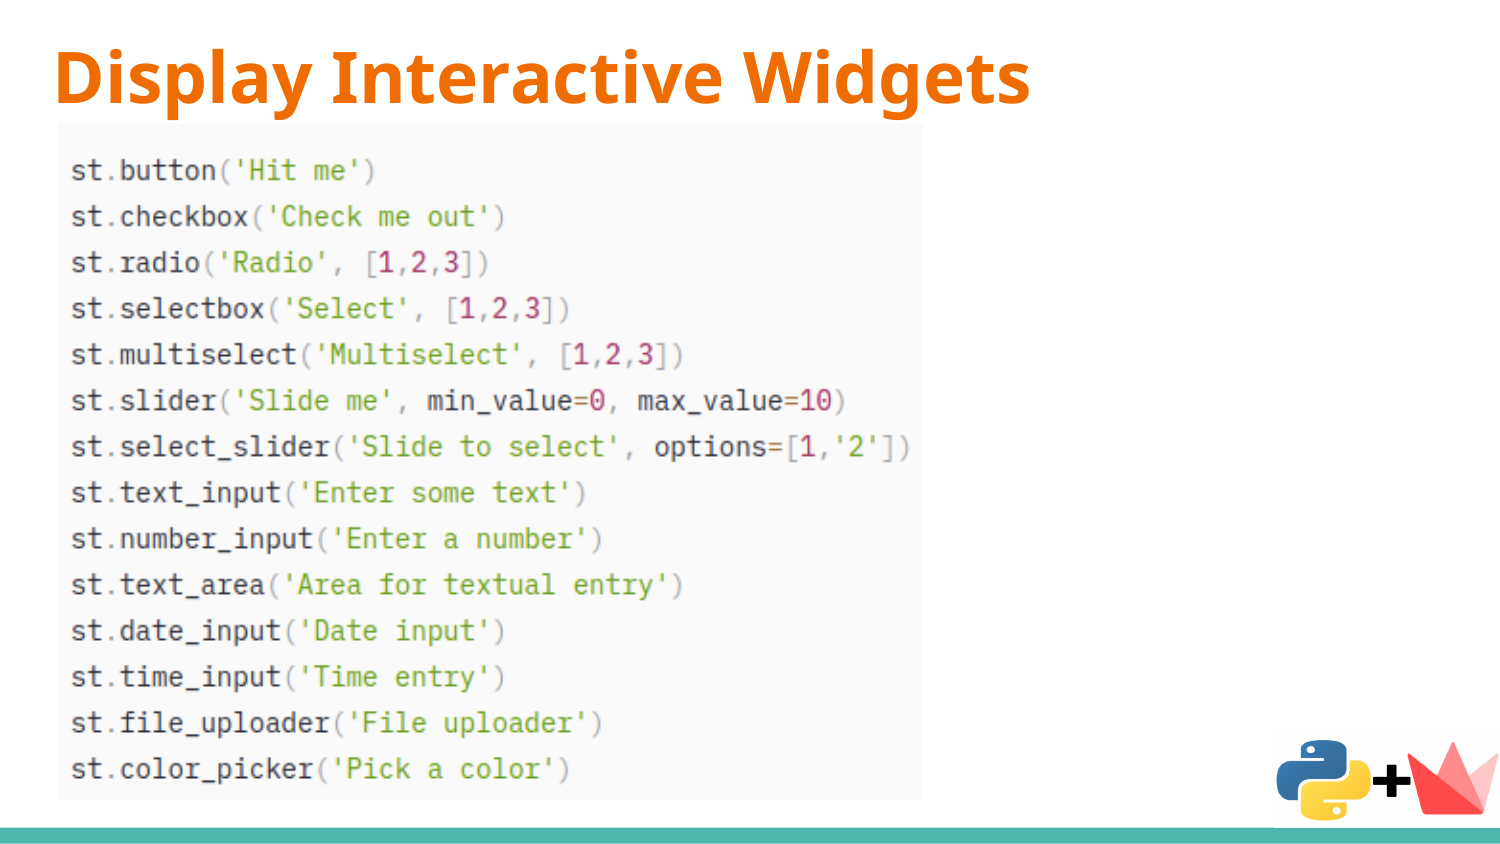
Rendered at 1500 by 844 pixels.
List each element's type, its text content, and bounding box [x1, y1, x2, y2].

title Display Interactive Widgets [37, 17, 1436, 134]
picture [58, 123, 923, 800]
picture [1274, 731, 1500, 828]
